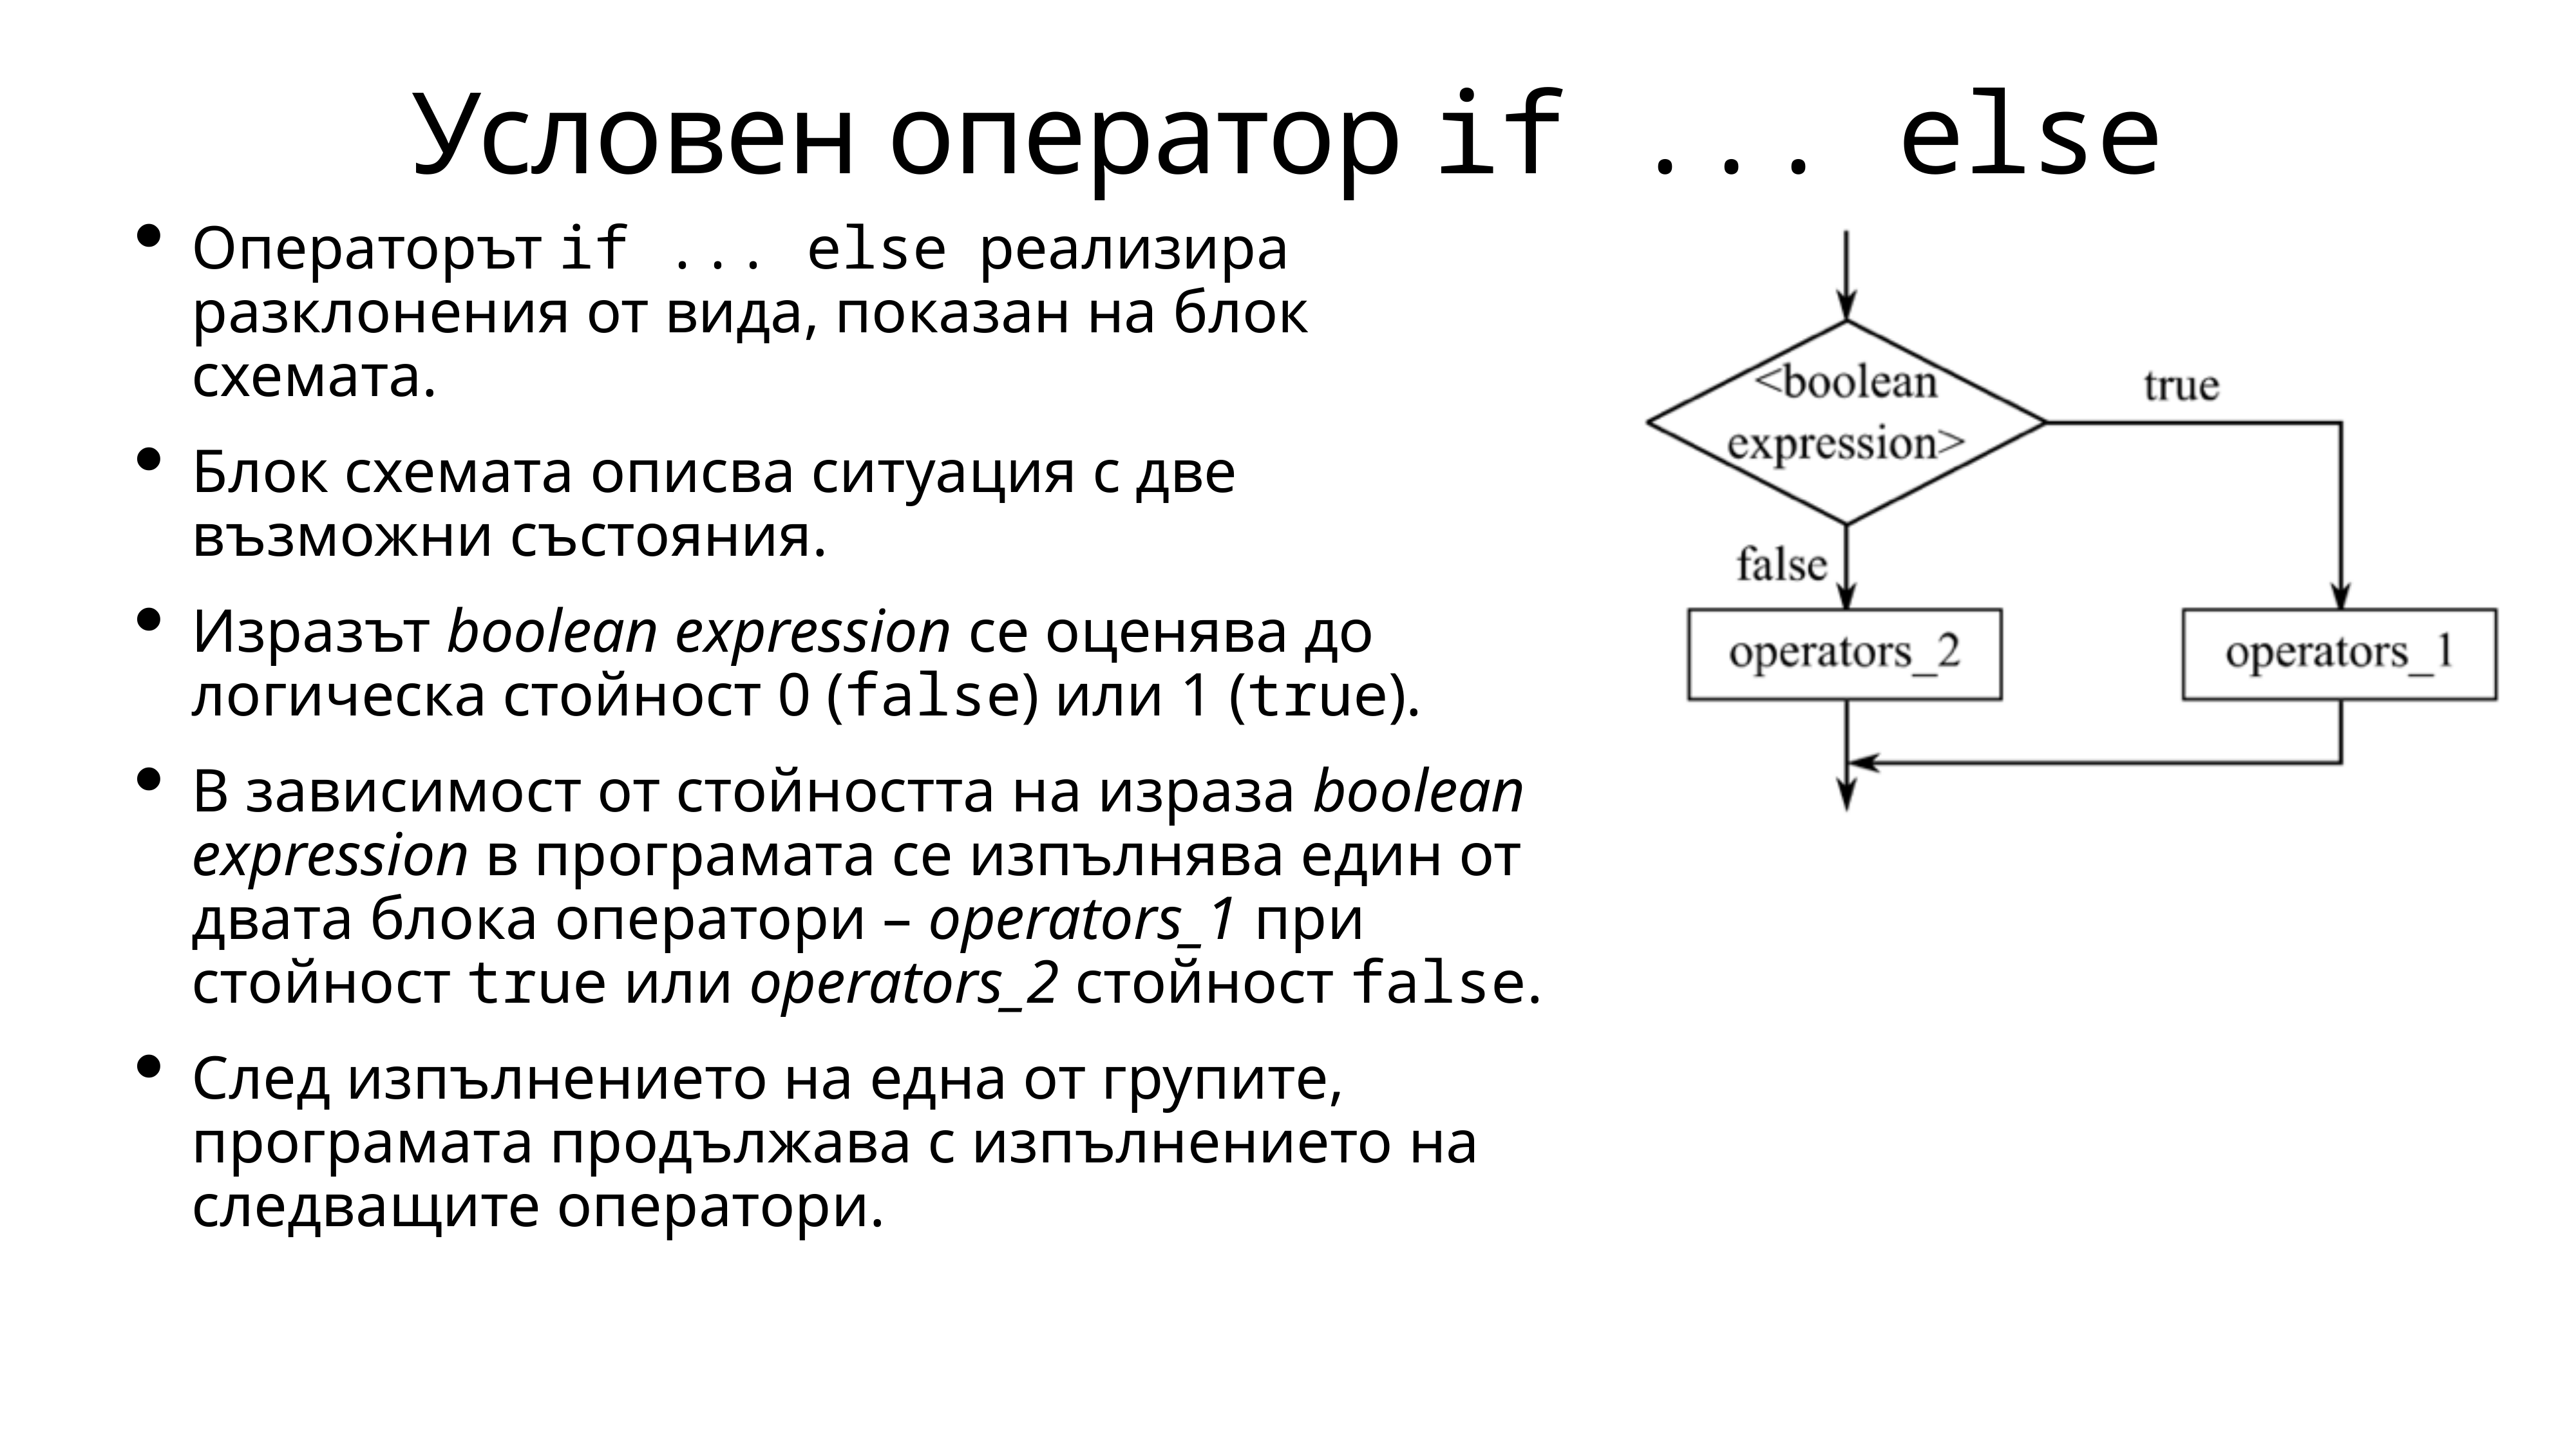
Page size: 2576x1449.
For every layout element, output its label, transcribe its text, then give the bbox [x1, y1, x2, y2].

title Условен оператор if ... else [128, 81, 2448, 265]
picture [1588, 214, 2533, 832]
list Операторът if ... else реализира разклонения от вида, показан на блок схемата. Блок схемата описва ситуация с две възможни състояния. Изразът boolean expression се оценява до логическа стойност 0 (false) или 1 (true). В зависимост от стойността на израза boolean expression в програмата се изпълнява един от двата блока оператори – operators_1 при стойност true или operators_2 стойност false. След изпълнението на една от групите, програмата продължава с изпълнението на следващите оператори. [128, 212, 1558, 1379]
